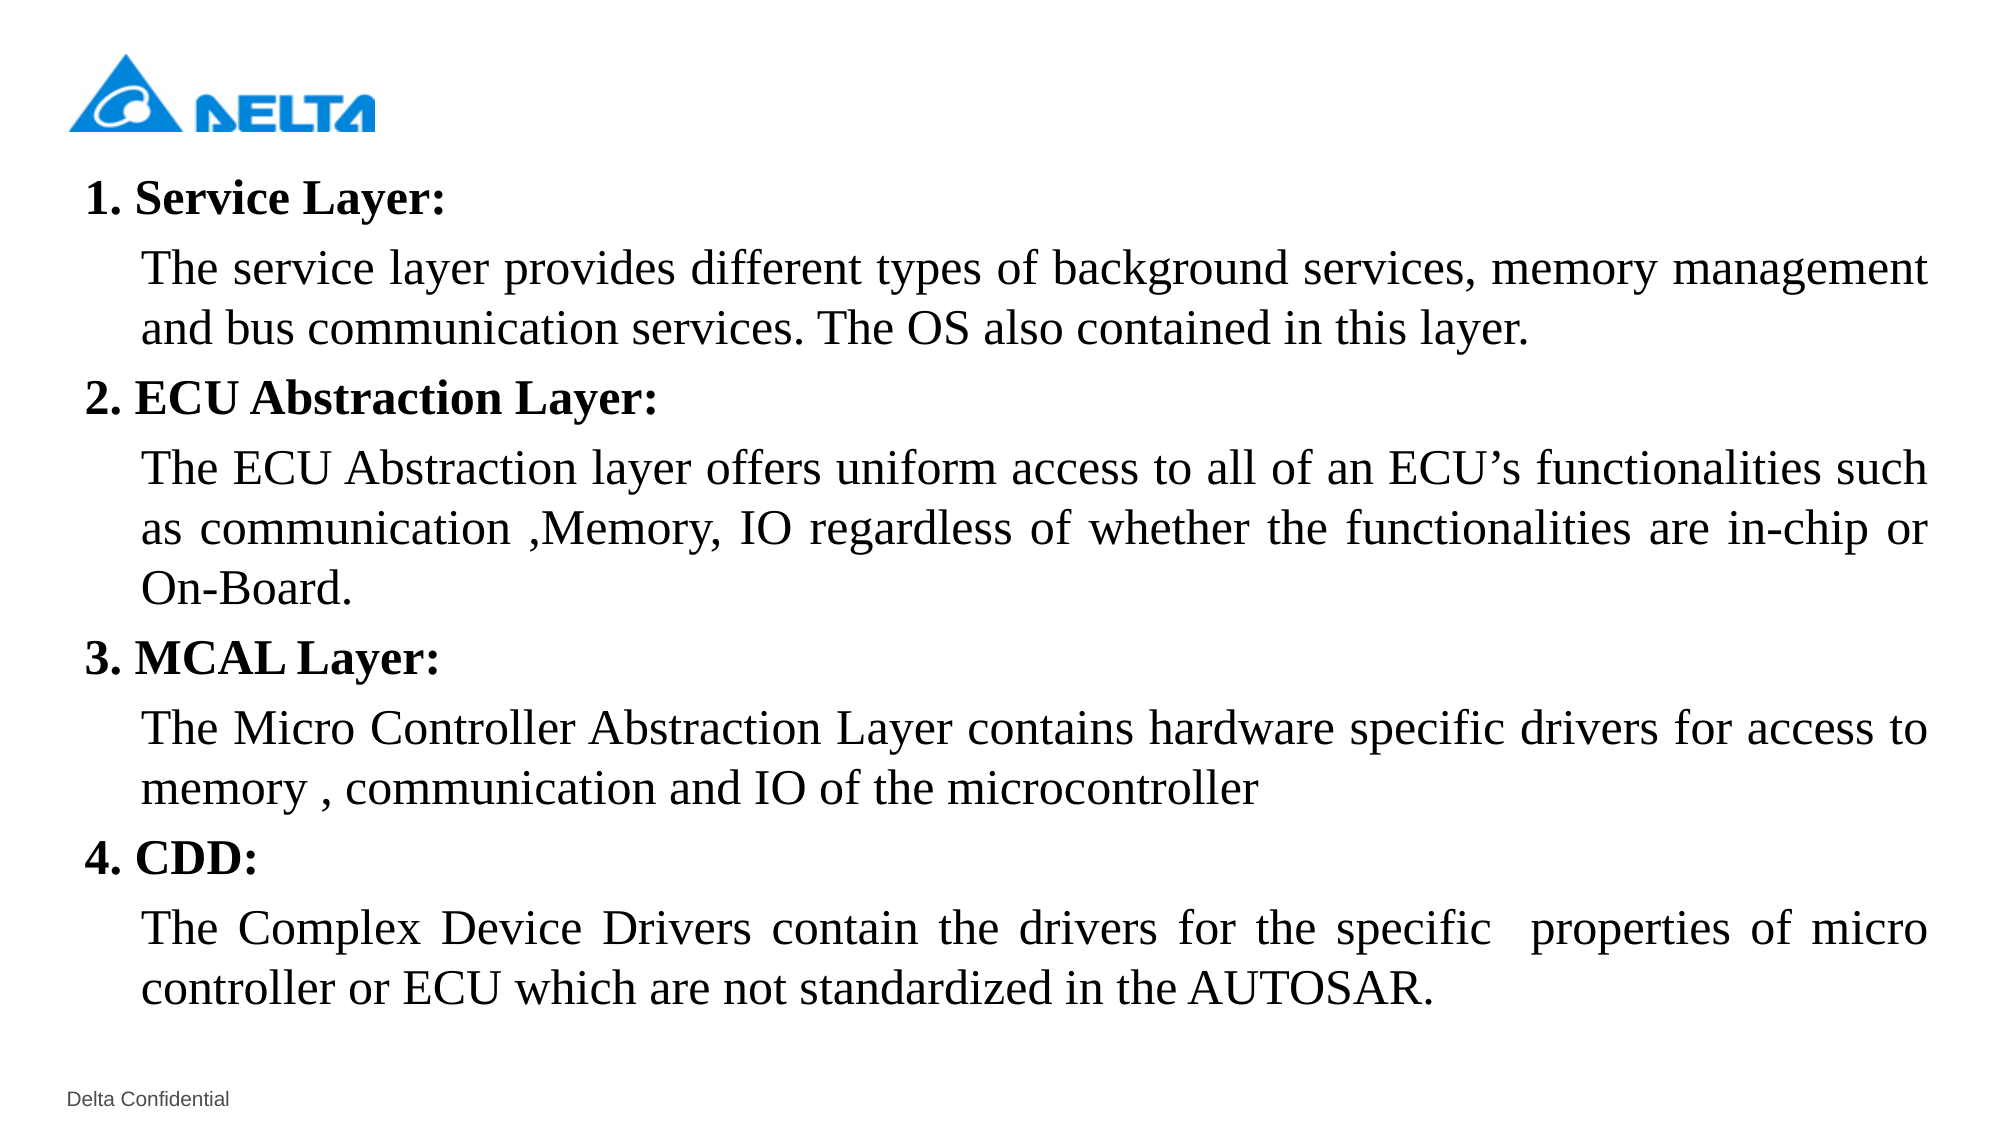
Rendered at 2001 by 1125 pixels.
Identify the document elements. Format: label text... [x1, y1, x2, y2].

picture [69, 54, 375, 132]
list 1. Service Layer: The service layer provides different types of background services, memory management and bus communication services. The OS also contained in this layer. 2. ECU Abstraction Layer: The ECU Abstraction layer offers uniform access to all of an ECU’s functionalities such as communication ,Memory, IO regardless of whether the functionalities are in-chip or On-Board. 3. MCAL Layer: The Micro Controller Abstraction Layer contains hardware specific drivers for access to memory , communication and IO of the microcontroller 4. CDD: The Complex Device Drivers contain the drivers for the specific properties of micro controller or ECU which are not standardized in the AUTOSAR. [69, 156, 1945, 1054]
